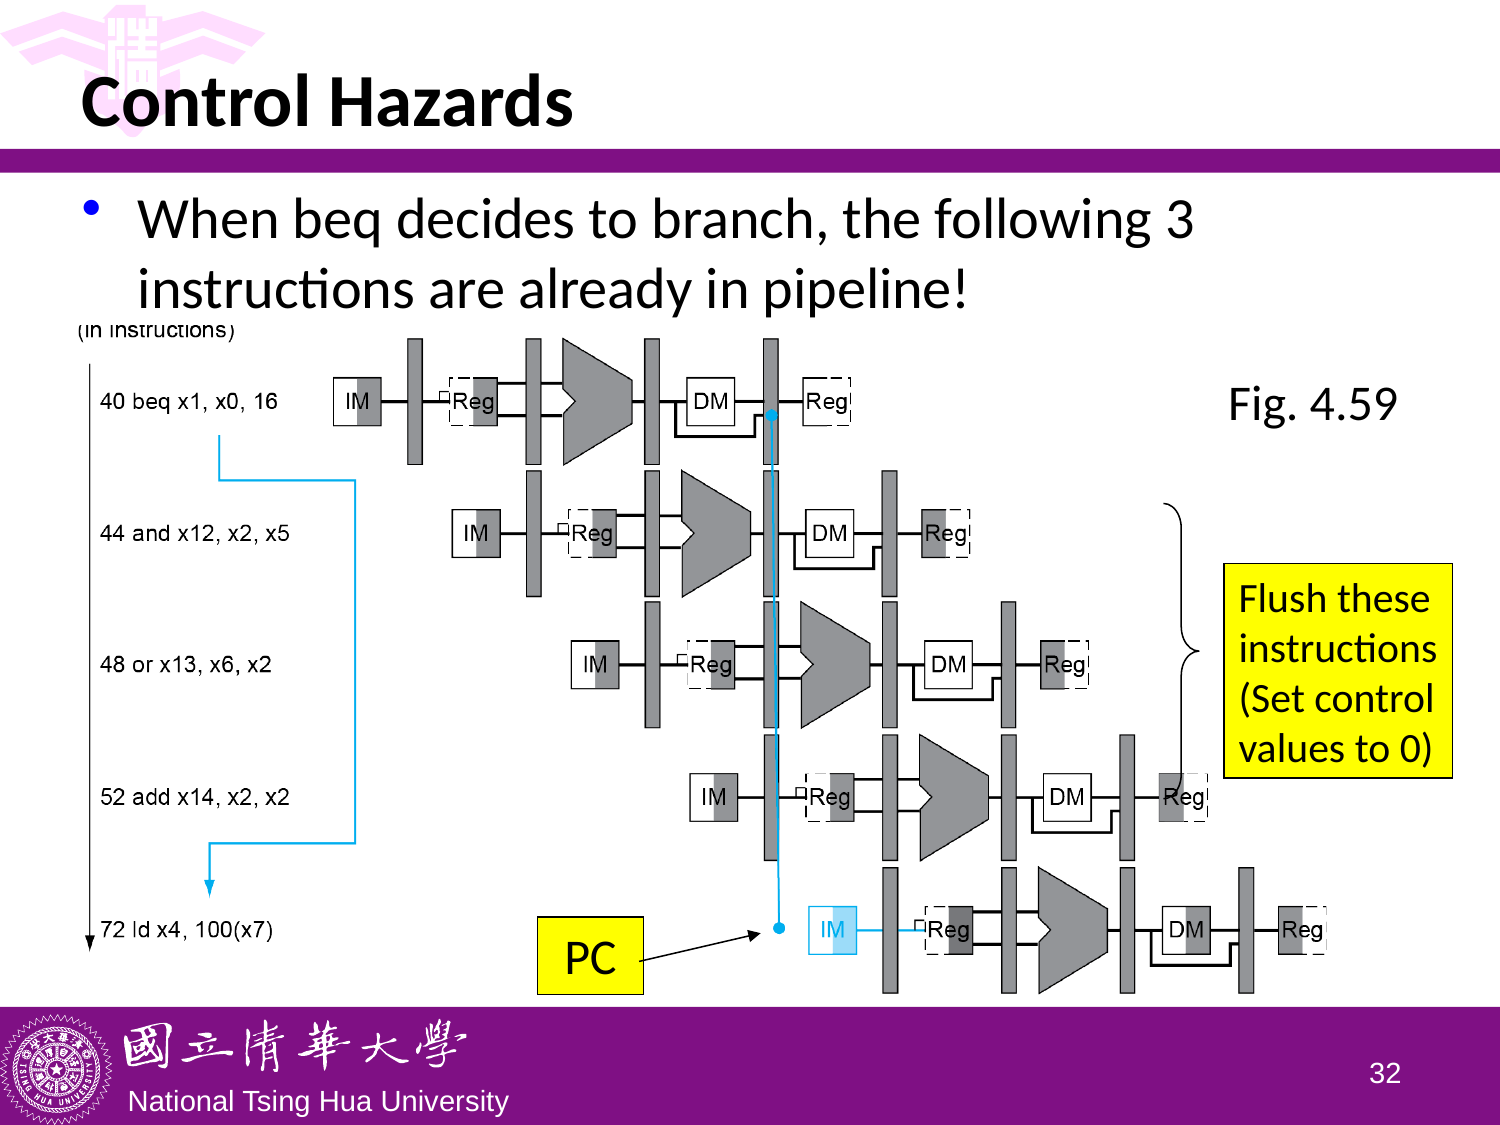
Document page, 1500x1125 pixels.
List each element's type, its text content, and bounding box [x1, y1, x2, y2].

list When beq decides to branch, the following 3 instructions are already in pipeline! [66, 172, 1436, 1003]
title Control Hazards [66, 37, 1436, 149]
text_box Flush these instructions (Set control values to 0) [1329, 563, 1453, 779]
picture [76, 325, 1329, 995]
slide_number 31 [1104, 1021, 1417, 1097]
text_box Fig. 4.59 [1329, 363, 1414, 438]
